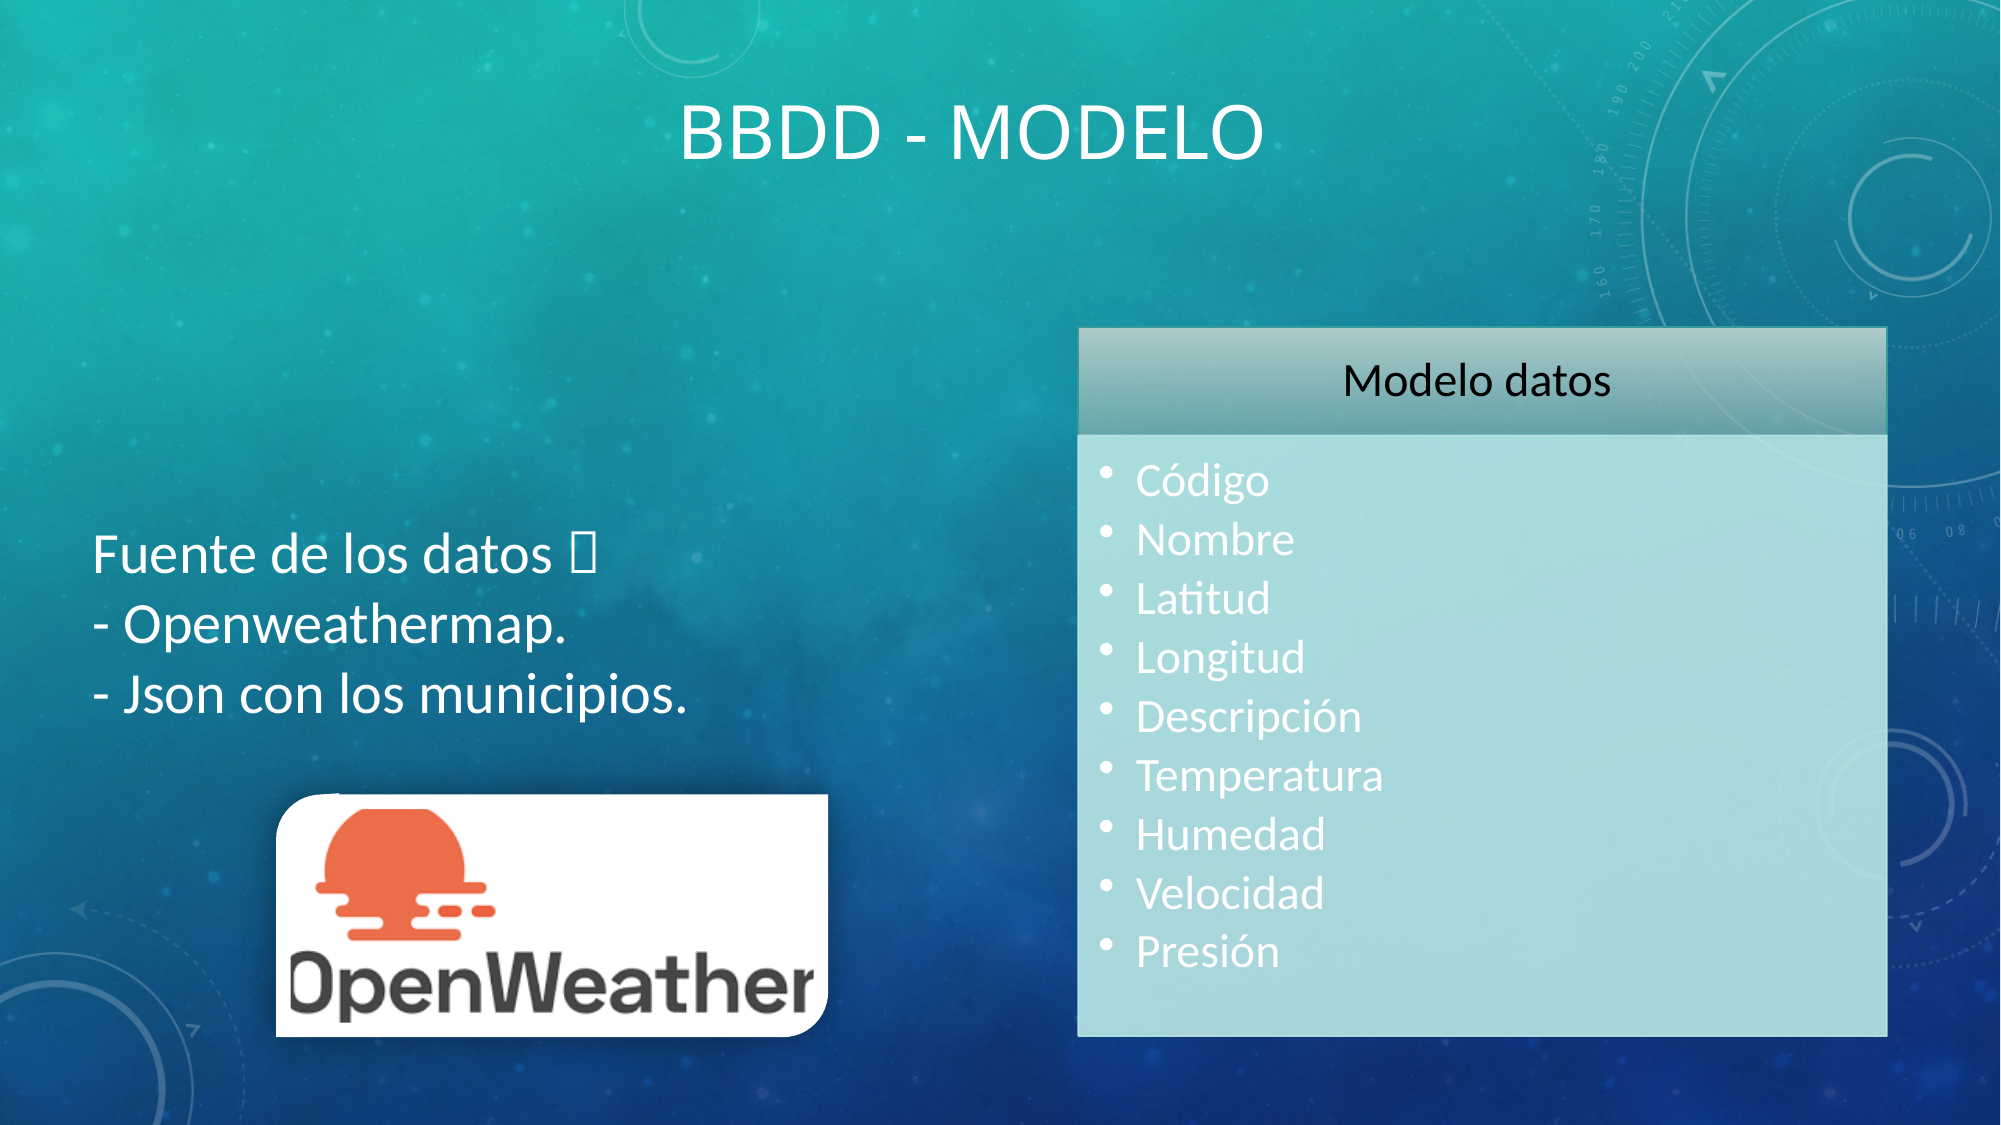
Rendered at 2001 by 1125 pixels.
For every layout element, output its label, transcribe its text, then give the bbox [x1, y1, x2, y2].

text_box Fuente de los datos  - Openweathermap. - Json con los municipios. [78, 507, 1072, 733]
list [1077, 321, 1888, 1042]
title BBDD - Modelo [112, 15, 1775, 244]
picture [0, 0, 2001, 1125]
